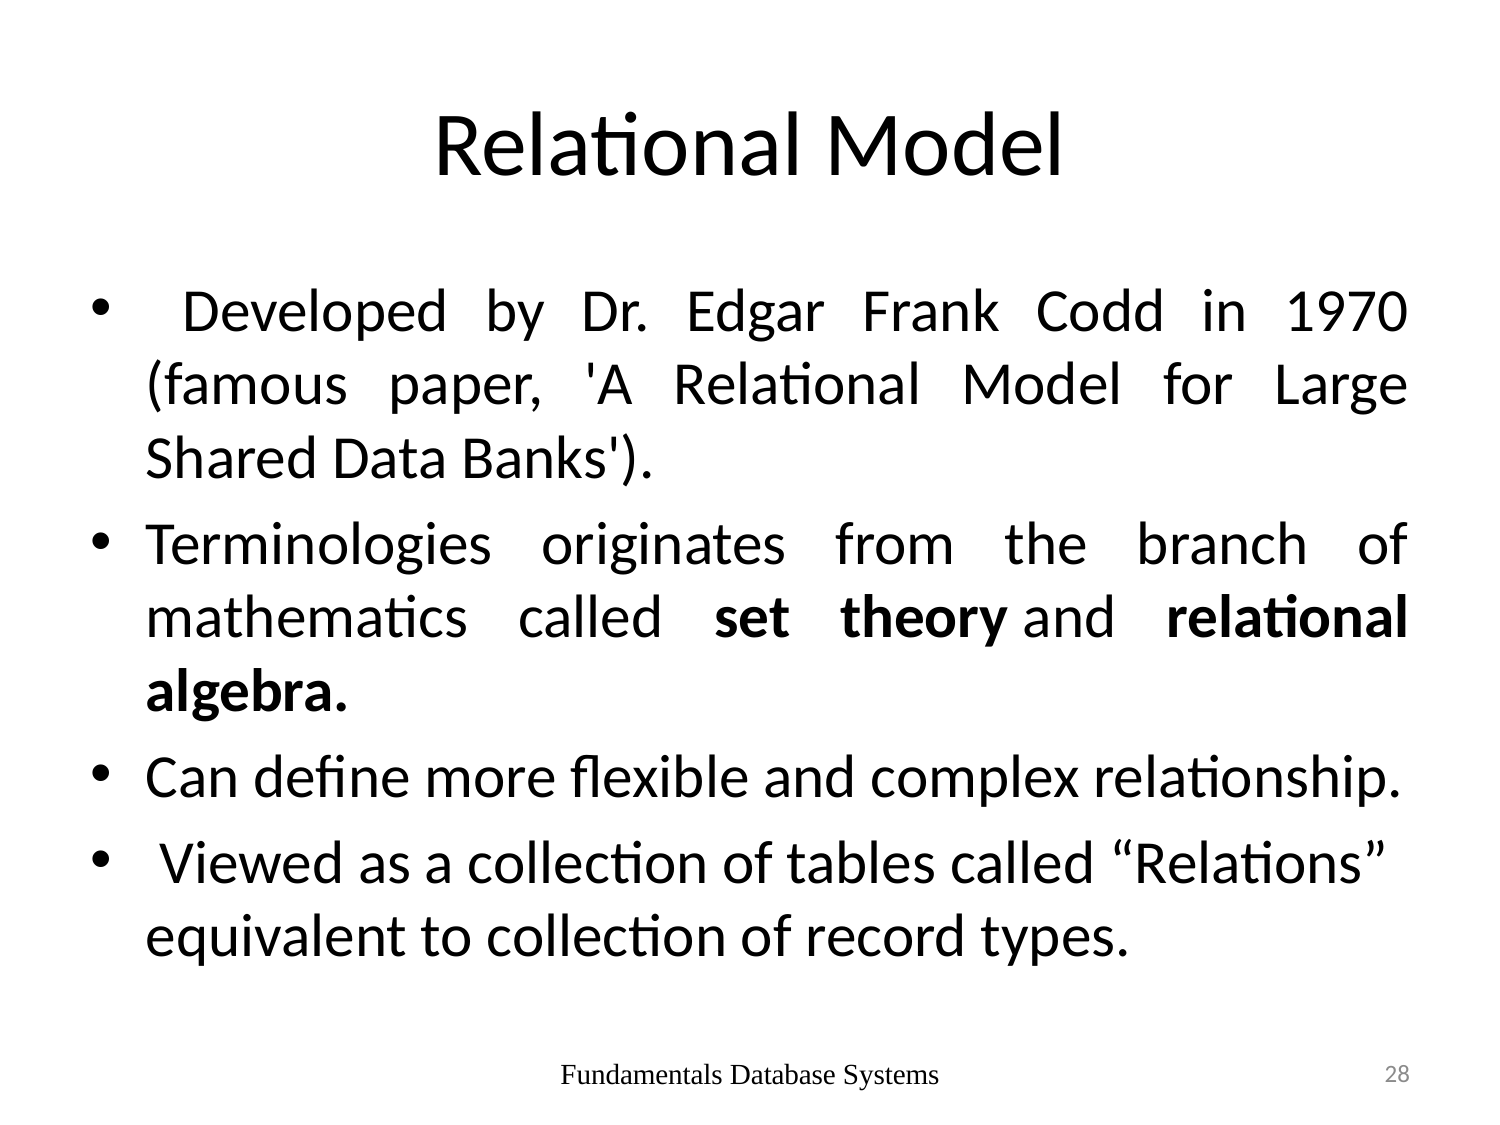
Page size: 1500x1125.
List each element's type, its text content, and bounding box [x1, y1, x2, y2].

list Developed by Dr. Edgar Frank Codd in 1970 (famous paper, 'A Relational Model for Large Shared Data Banks'). Terminologies originates from the branch of mathematics called set theory and relational algebra. Can define more flexible and complex relationship. Viewed as a collection of tables called “Relations” equivalent to collection of record types. [75, 262, 1425, 1005]
slide_number 28 [1074, 1042, 1425, 1103]
footer Fundamentals Database Systems [512, 1042, 988, 1103]
title Relational Model [75, 45, 1425, 233]
